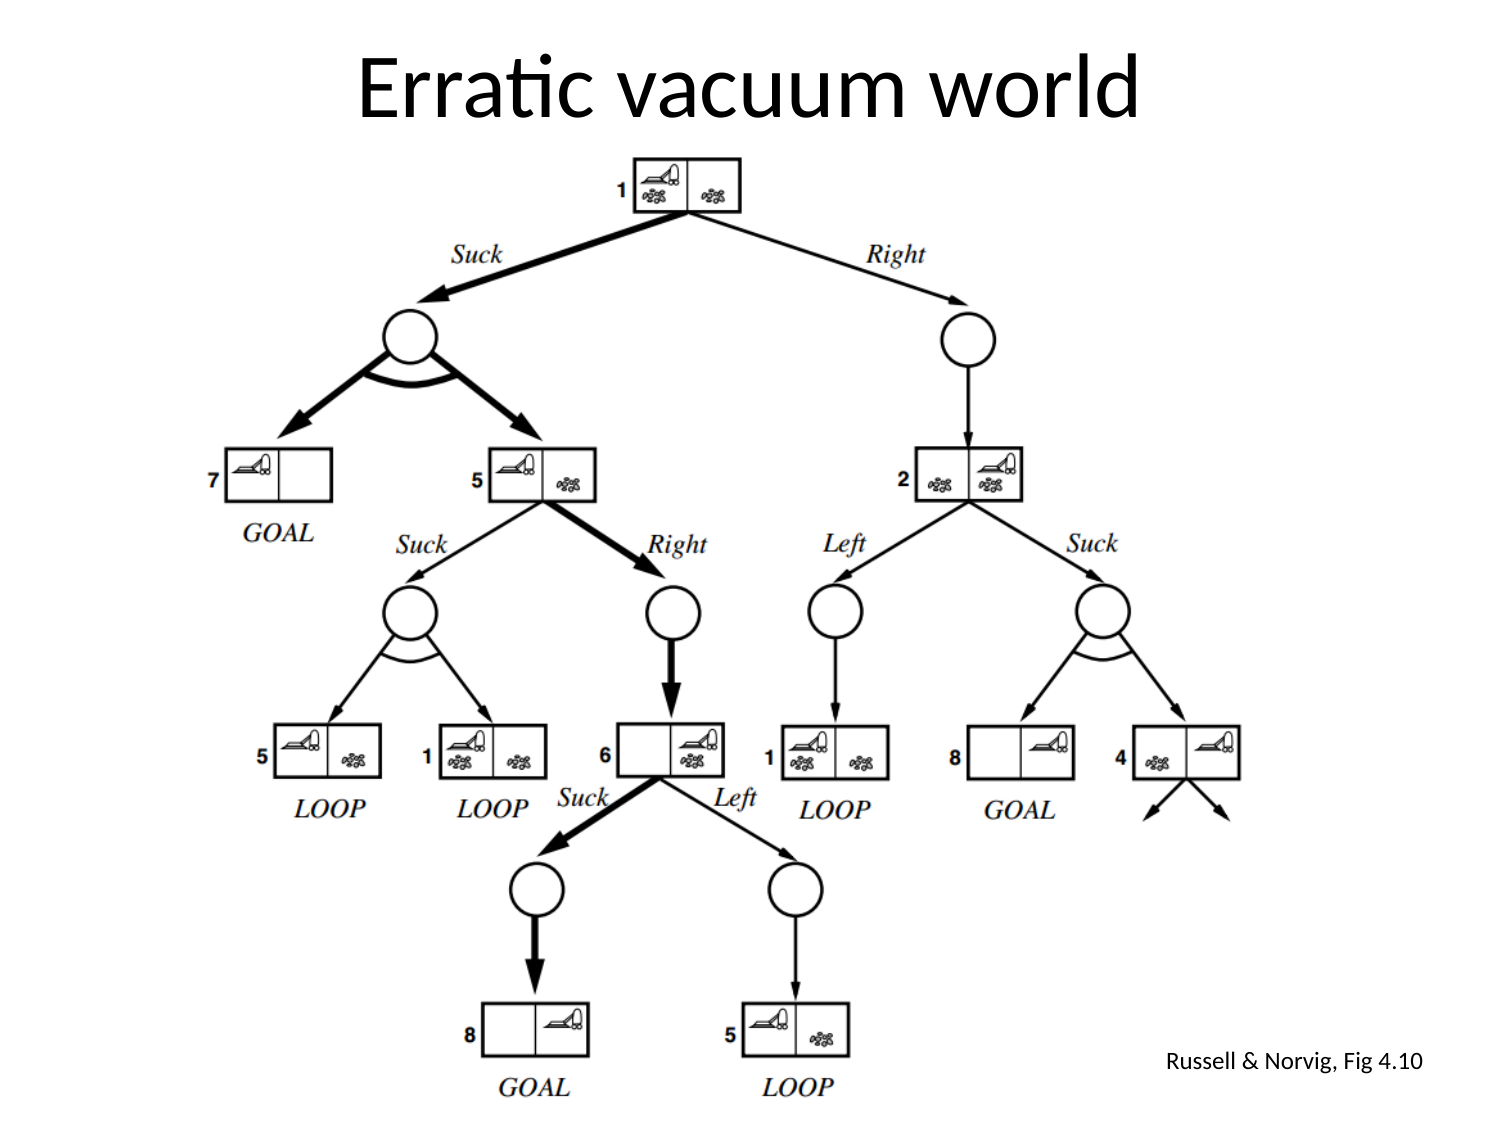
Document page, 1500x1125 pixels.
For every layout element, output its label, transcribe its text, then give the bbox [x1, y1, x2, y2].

title Erratic vacuum world [75, 0, 1425, 175]
text_box Russell & Norvig, Fig 4.10 [1279, 1037, 1439, 1083]
picture [174, 146, 1276, 1110]
